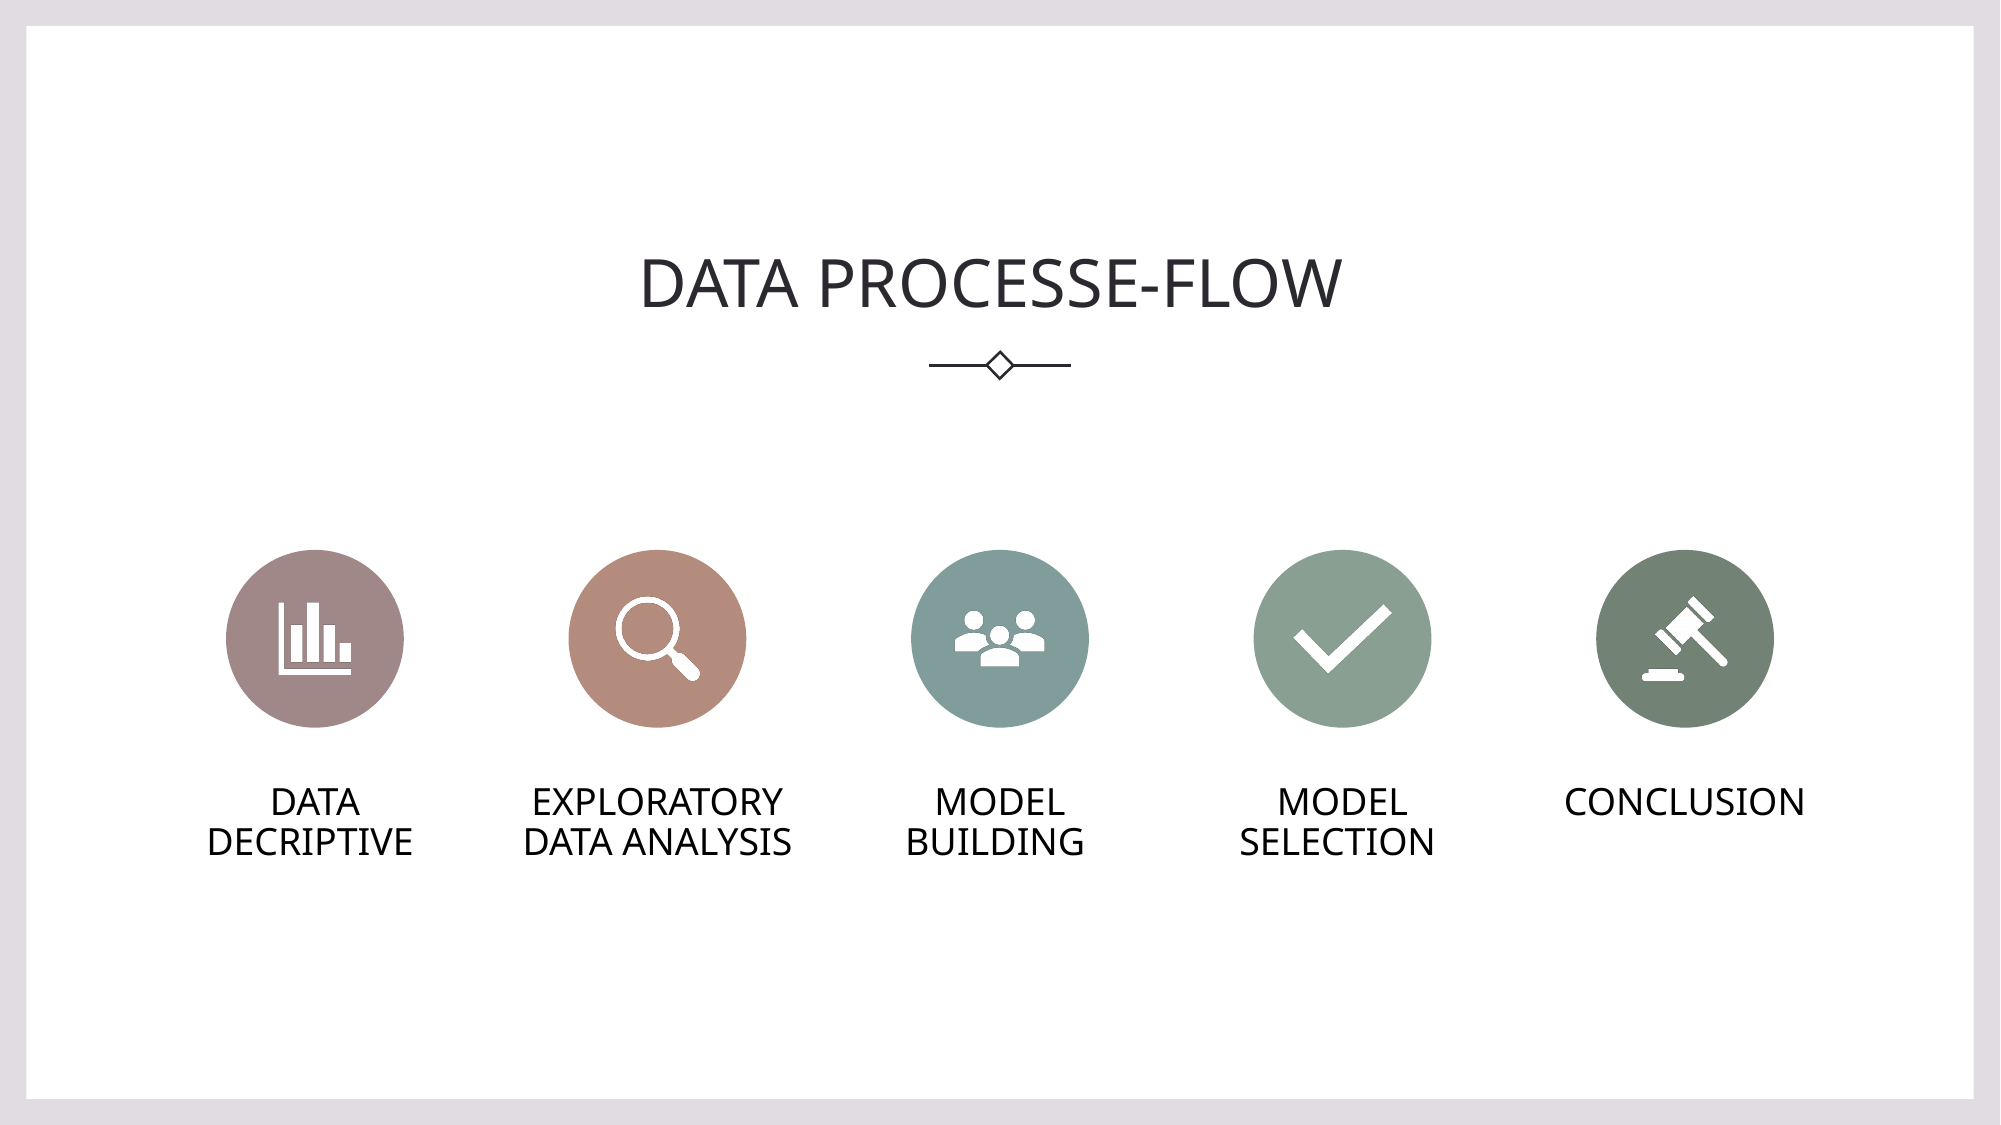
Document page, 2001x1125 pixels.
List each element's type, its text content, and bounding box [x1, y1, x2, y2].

title DATA PROCESSE-FLOW [168, 158, 1832, 329]
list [168, 450, 1832, 999]
text_box [0, 0, 2000, 1125]
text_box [928, 355, 1072, 375]
text_box [25, 25, 1975, 1100]
